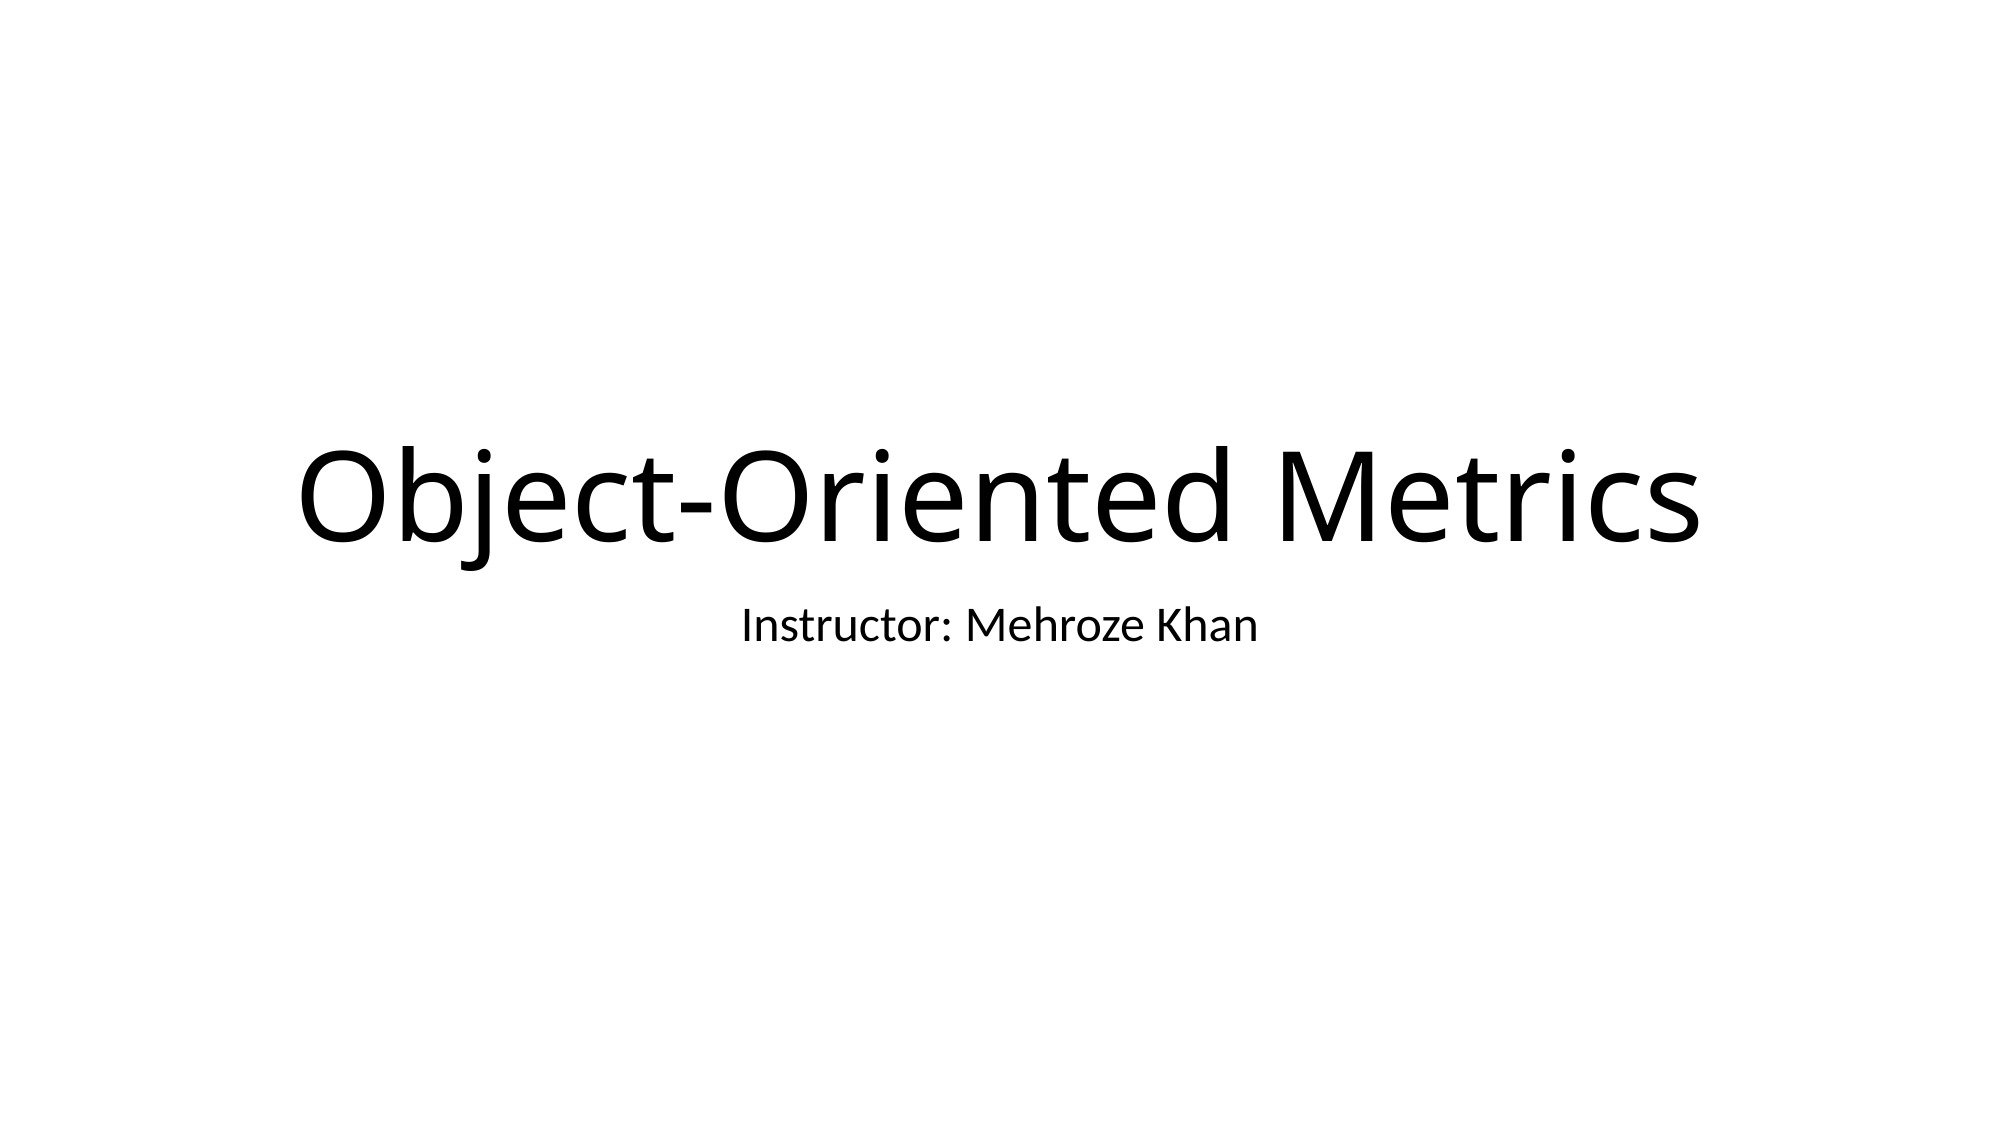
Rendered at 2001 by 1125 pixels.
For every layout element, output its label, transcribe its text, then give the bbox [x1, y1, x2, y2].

subtitle Instructor: Mehroze Khan [249, 590, 1750, 863]
title Object-Oriented Metrics [249, 184, 1750, 576]
